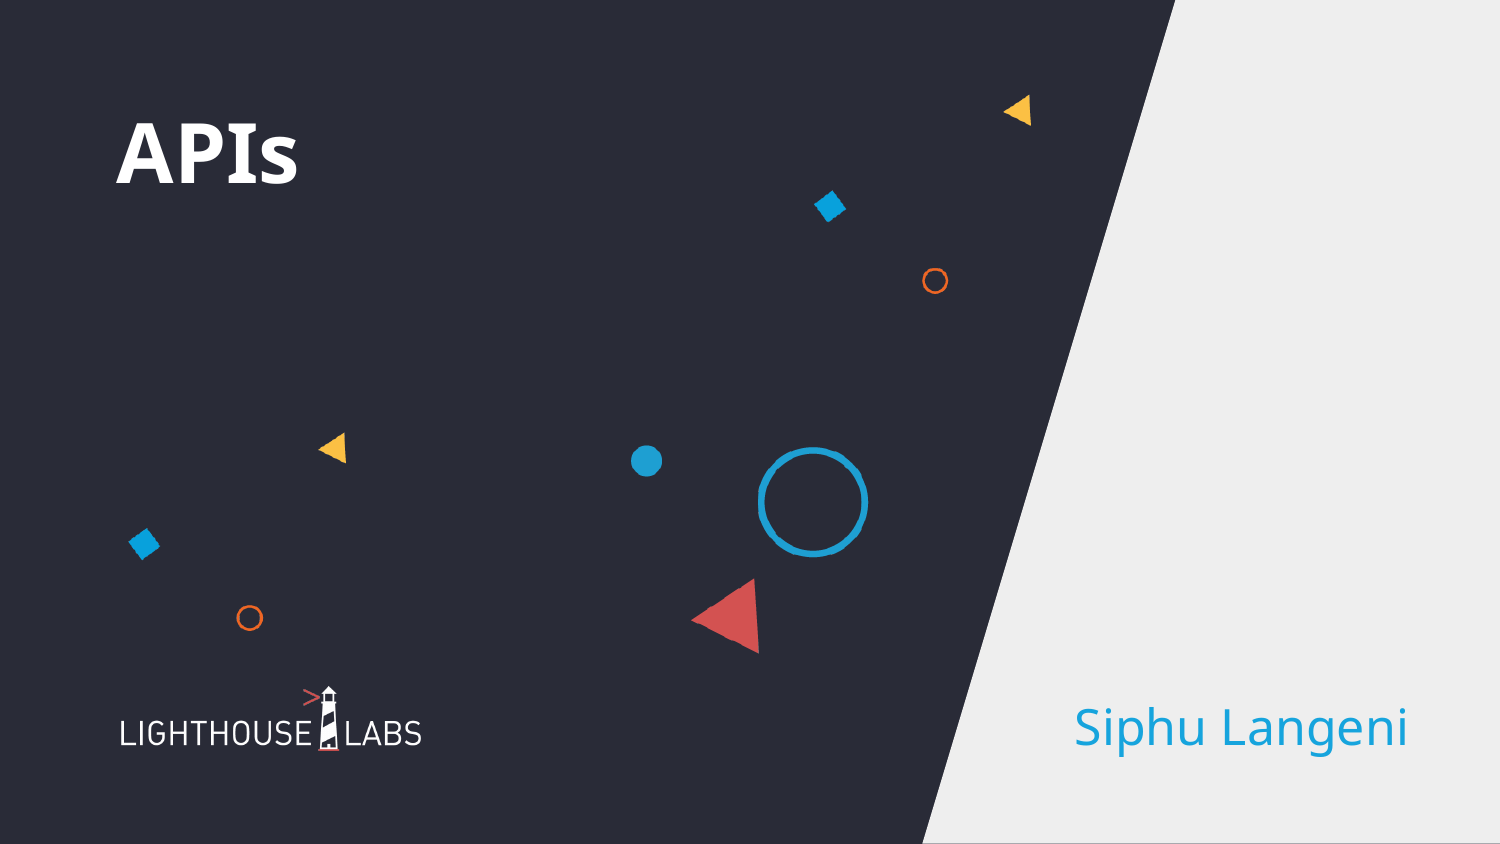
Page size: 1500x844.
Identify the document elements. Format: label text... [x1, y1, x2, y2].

picture [101, 390, 375, 664]
title APIs [101, 85, 1060, 411]
picture [787, 52, 1061, 326]
text_box [922, 0, 1500, 844]
text_box Siphu Langeni [1059, 680, 1500, 757]
picture [586, 383, 914, 710]
picture [120, 686, 422, 752]
